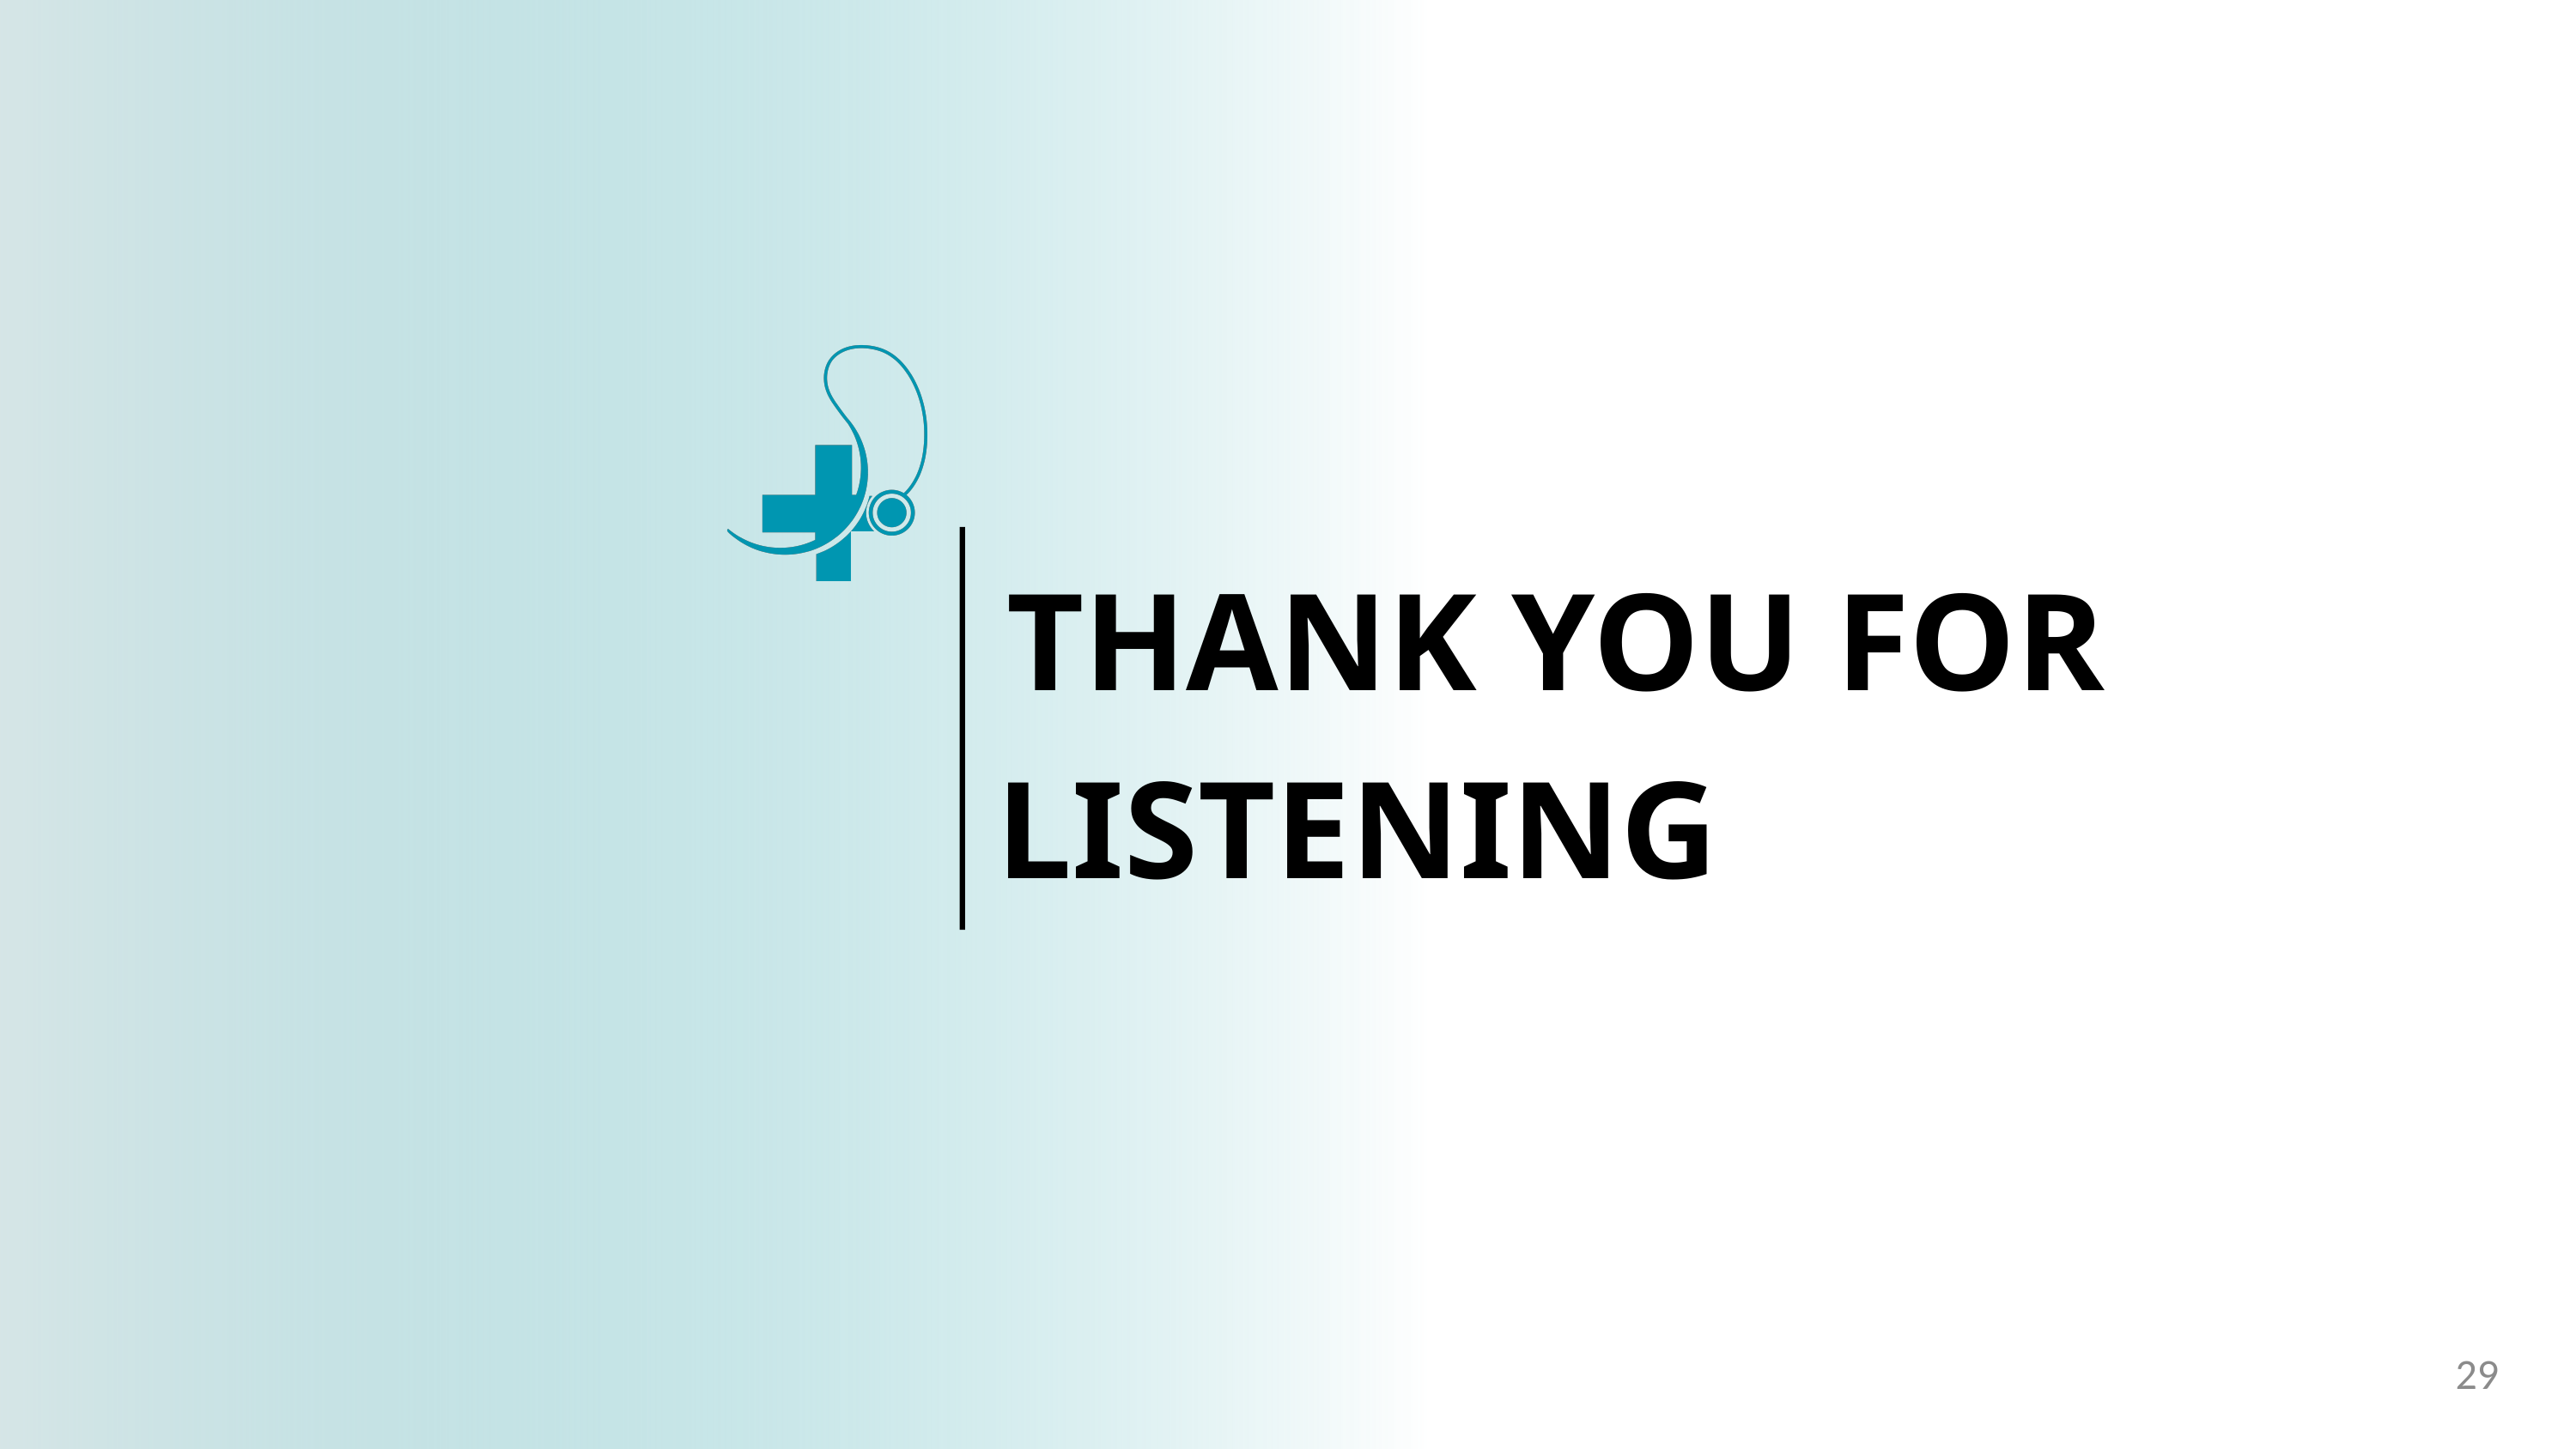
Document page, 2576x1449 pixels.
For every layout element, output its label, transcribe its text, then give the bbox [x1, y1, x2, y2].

slide_number 29 [2210, 1346, 2512, 1398]
text_box THANK YOU FOR LISTENING [996, 530, 2152, 906]
text_box [726, 344, 928, 582]
text_box [0, 0, 1432, 1449]
